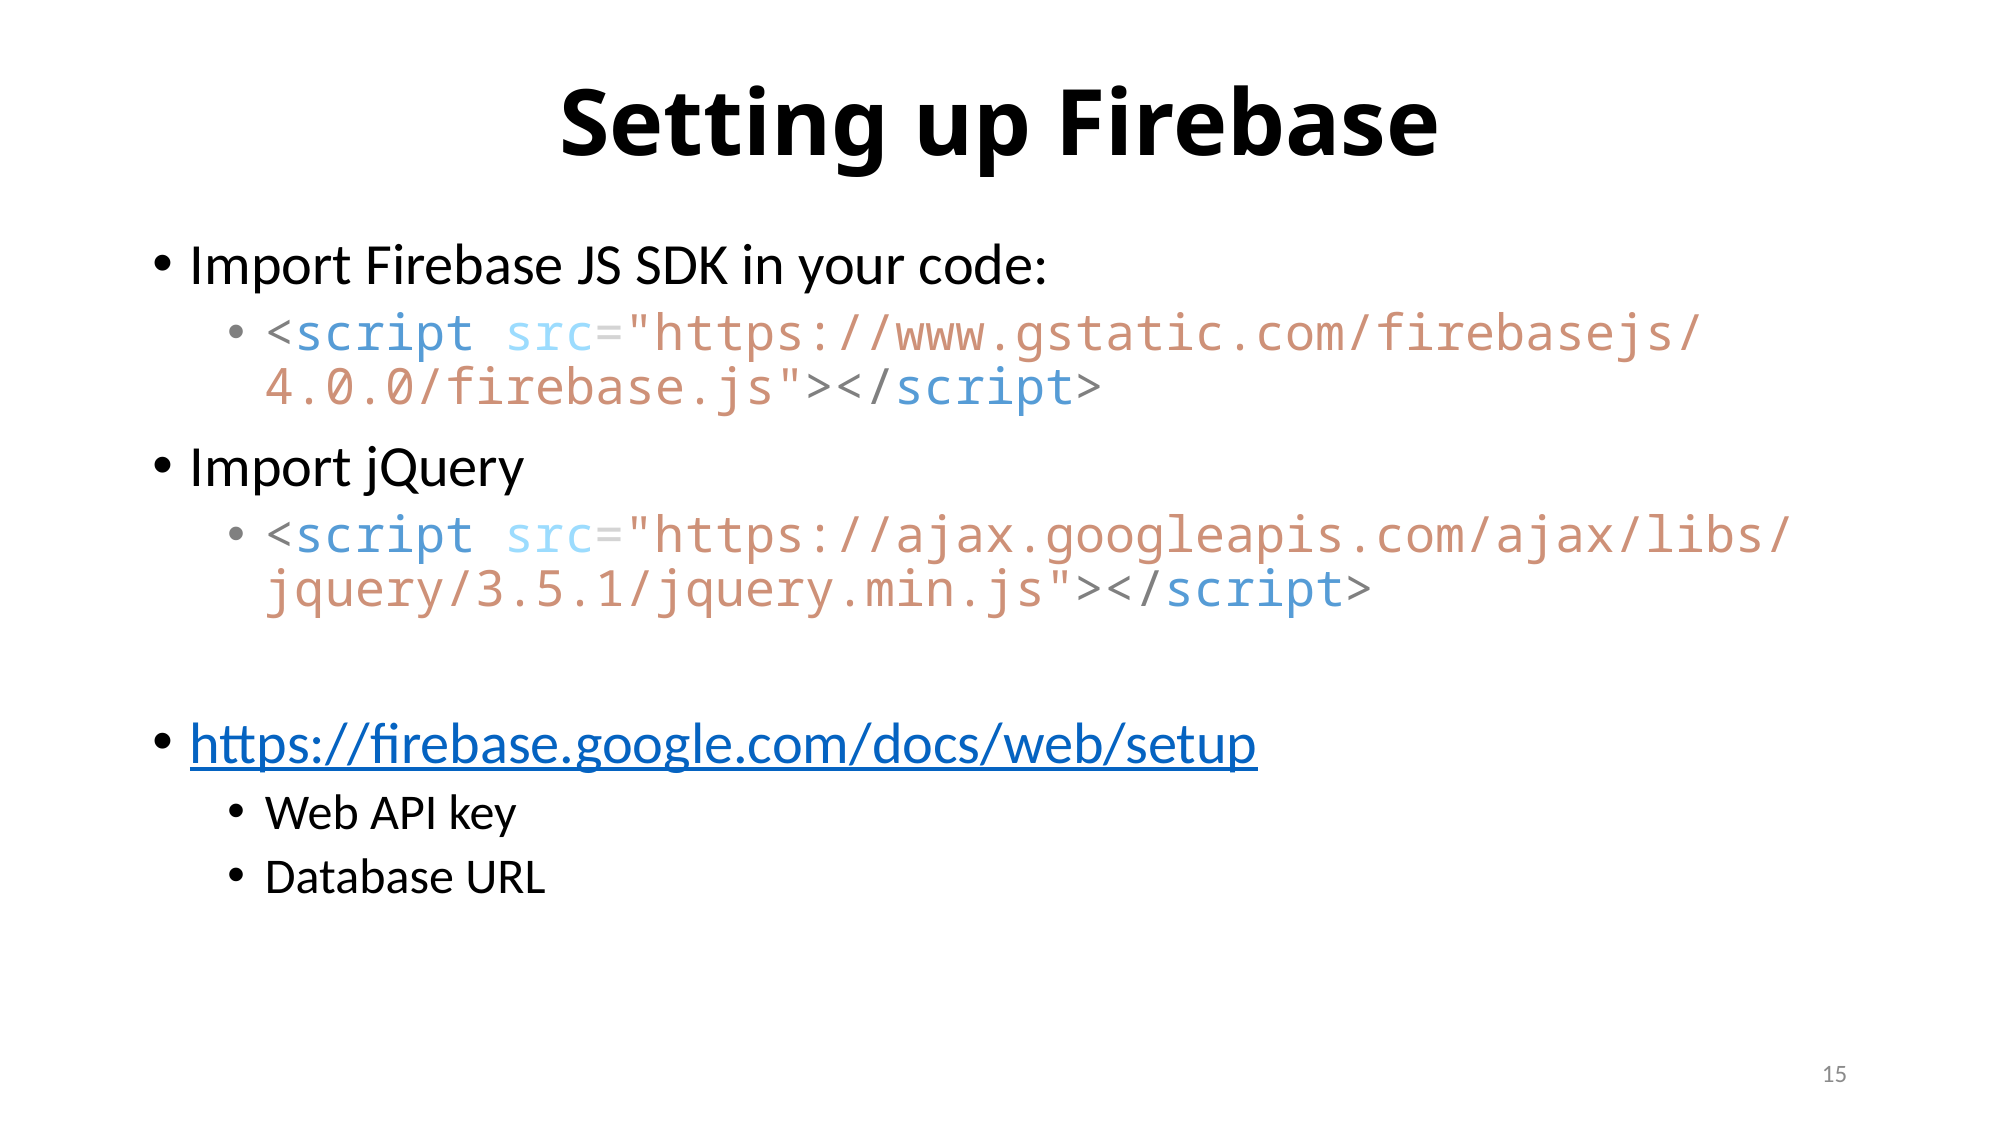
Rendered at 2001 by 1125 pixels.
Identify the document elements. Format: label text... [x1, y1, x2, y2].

list Import Firebase JS SDK in your code: <script src="https://www.gstatic.com/firebasejs/4.0.0/firebase.js"></script> Import jQuery <script src="https://ajax.googleapis.com/ajax/libs/jquery/3.5.1/jquery.min.js"></script> https://firebase.google.com/docs/web/setup Web API key Database URL [137, 226, 1863, 1014]
title Setting up Firebase [137, 59, 1863, 192]
slide_number 15 [1412, 1042, 1863, 1103]
